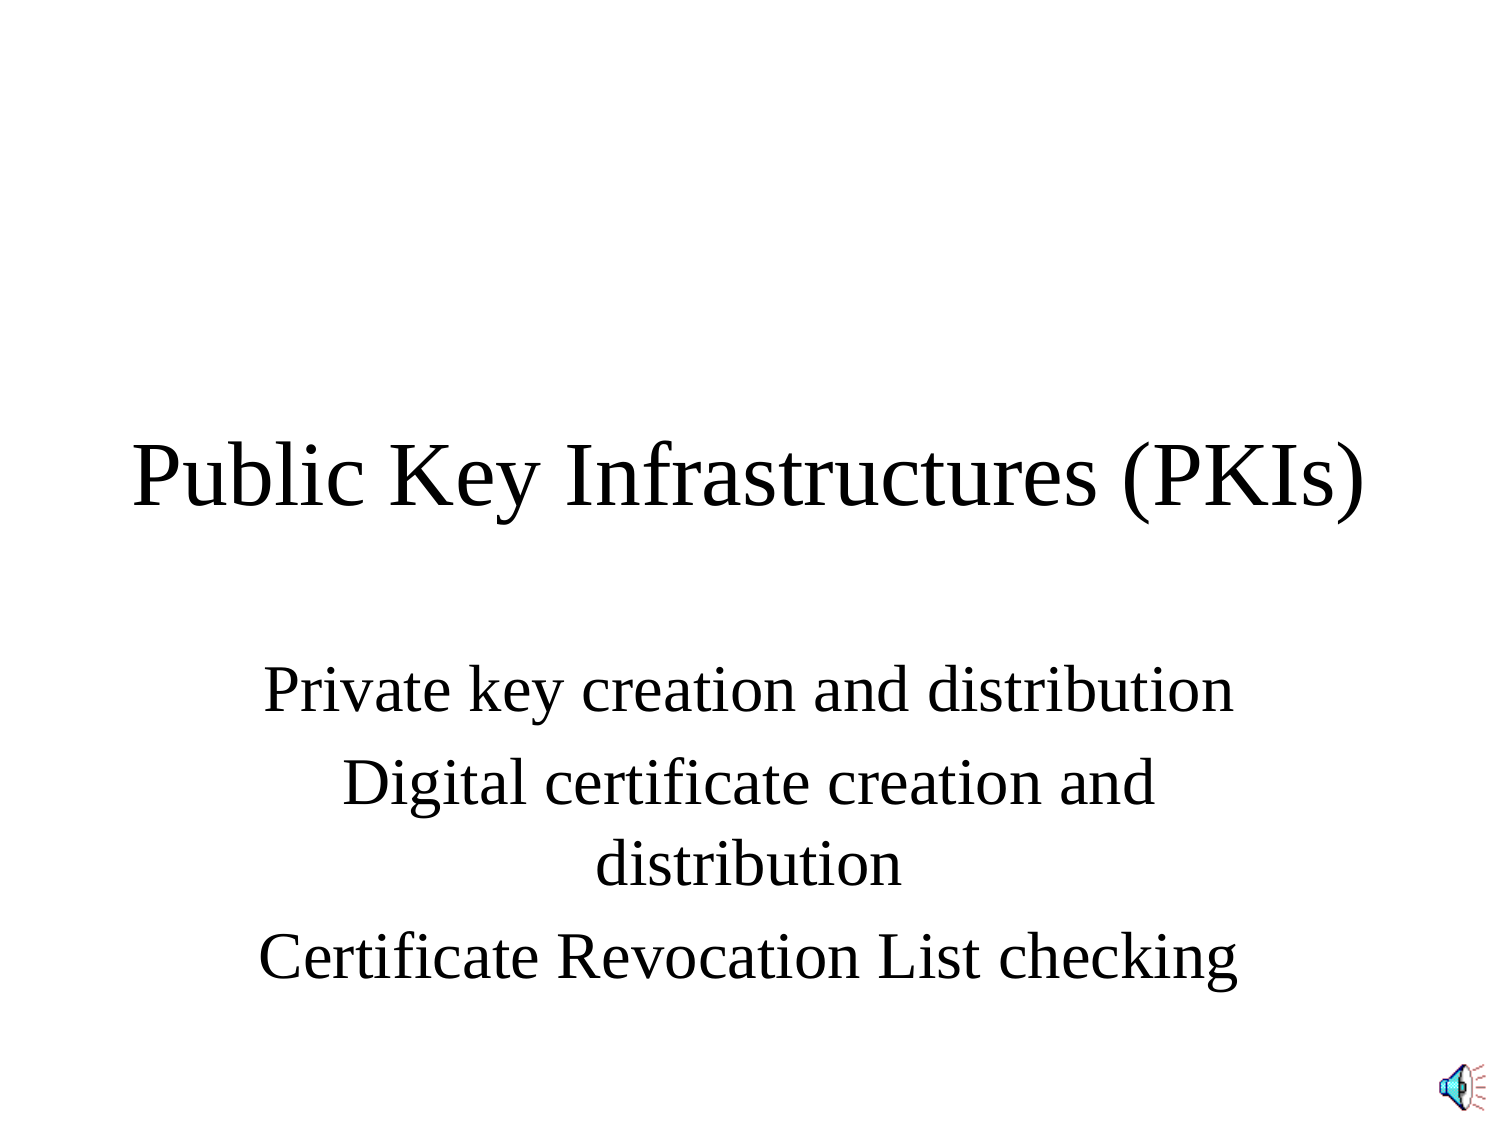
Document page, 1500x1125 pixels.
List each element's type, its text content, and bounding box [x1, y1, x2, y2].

picture [1438, 1063, 1489, 1114]
subtitle Private key creation and distribution Digital certificate creation and distribution Certificate Revocation List checking [225, 637, 1275, 925]
title Public Key Infrastructures (PKIs) [112, 375, 1388, 563]
